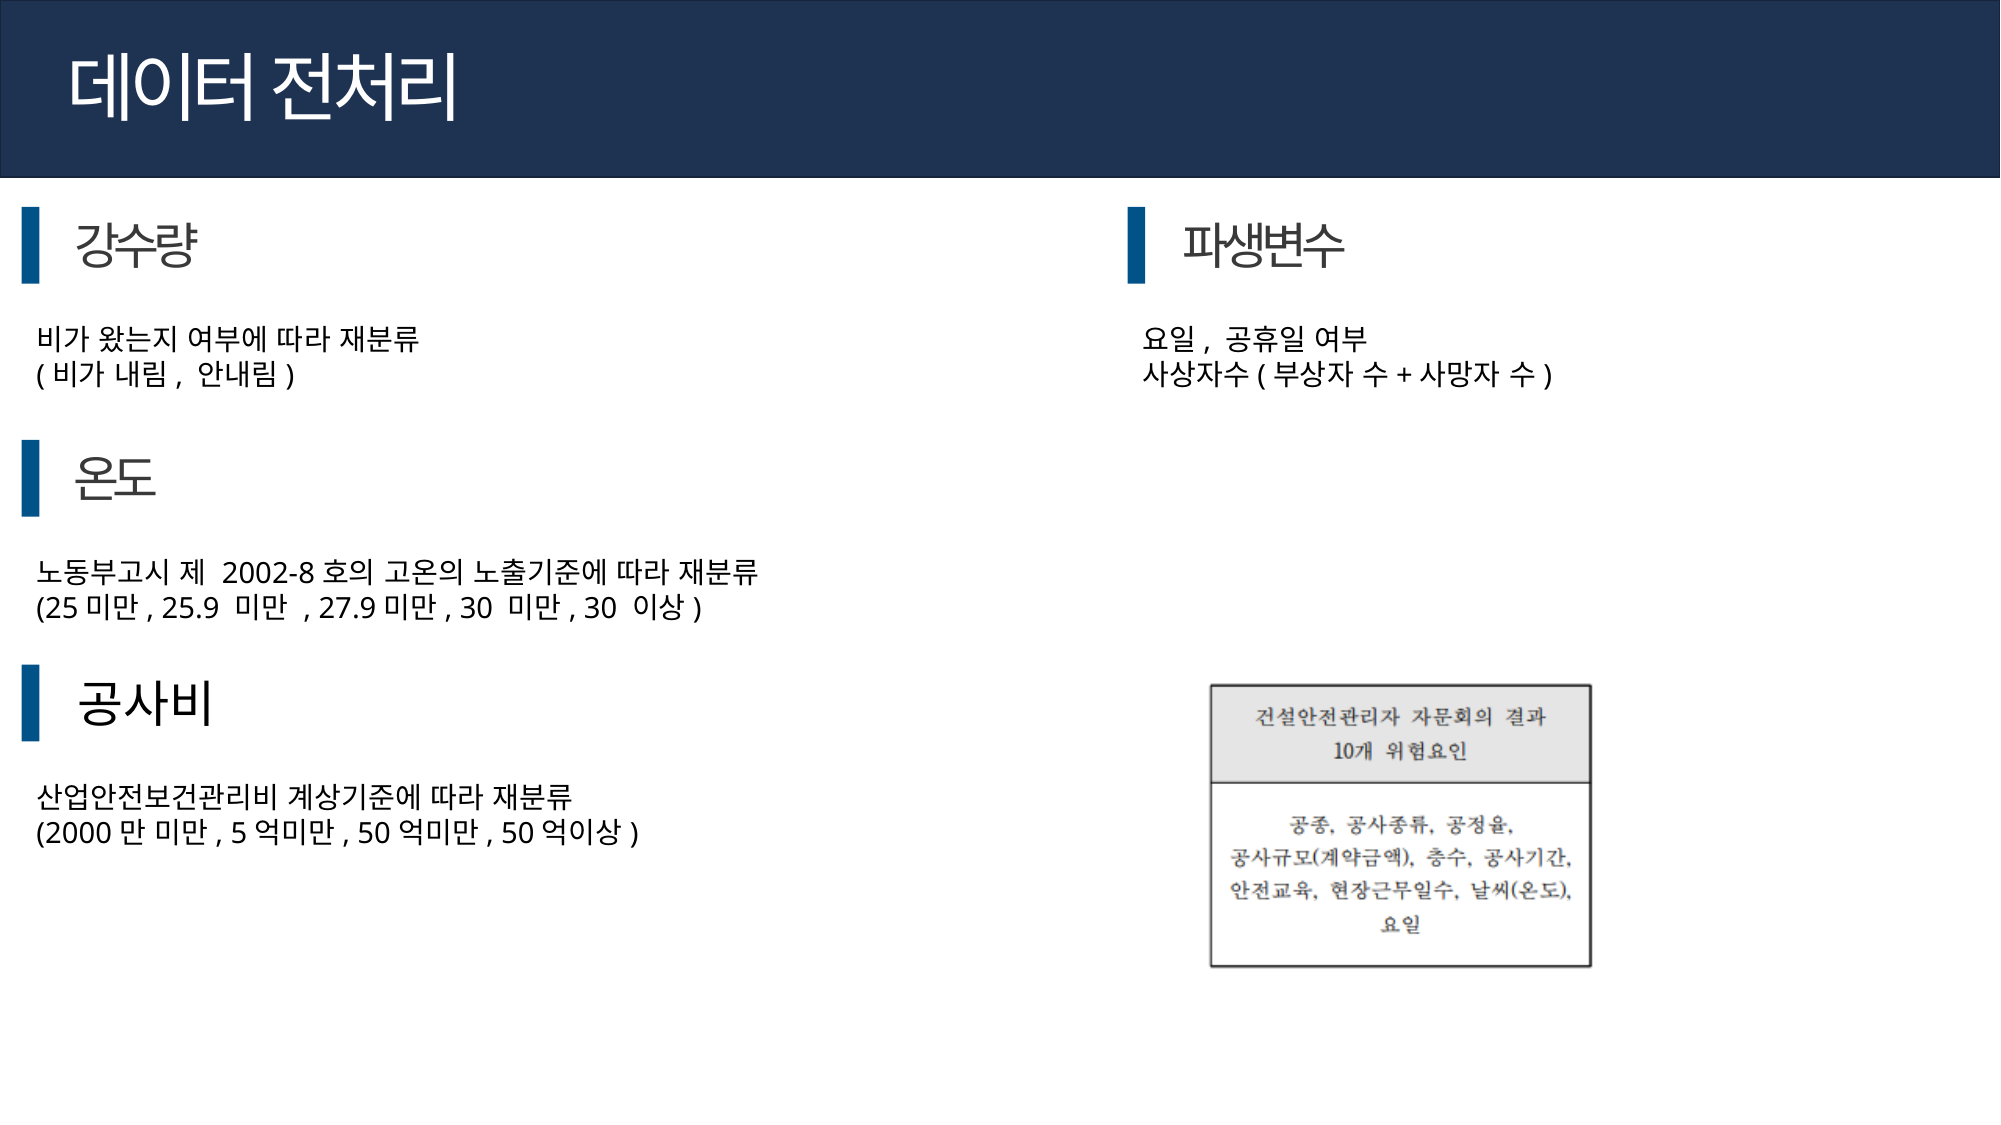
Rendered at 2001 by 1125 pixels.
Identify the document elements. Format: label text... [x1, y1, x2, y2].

text_box 요일, 공휴일 여부 사상자수(부상자 수+사망자 수) [1127, 313, 1607, 399]
text_box 산업안전보건관리비 계상기준에 따라 재분류 (2000만 미만, 5억미만, 50억미만, 50억이상) [21, 771, 1203, 857]
text_box [21, 206, 40, 285]
text_box 강수량 [59, 207, 215, 283]
text_box 온도 [58, 440, 182, 516]
text_box [21, 664, 40, 742]
picture [1203, 648, 1633, 981]
text_box [0, 0, 2000, 178]
text_box 공사비 [62, 665, 231, 740]
text_box 노동부고시 제 2002-8호의 고온의 노출기준에 따라 재분류 (25미만, 25.9 미만 , 27.9미만, 30 미만, 30 이상) [21, 546, 1488, 667]
text_box 데이터 전처리 [51, 33, 494, 138]
text_box 비가 왔는지 여부에 따라 재분류 (비가 내림, 안내림) [21, 313, 501, 399]
text_box [1127, 206, 1146, 285]
text_box 파생변수 [1167, 207, 1363, 283]
text_box [21, 439, 40, 518]
